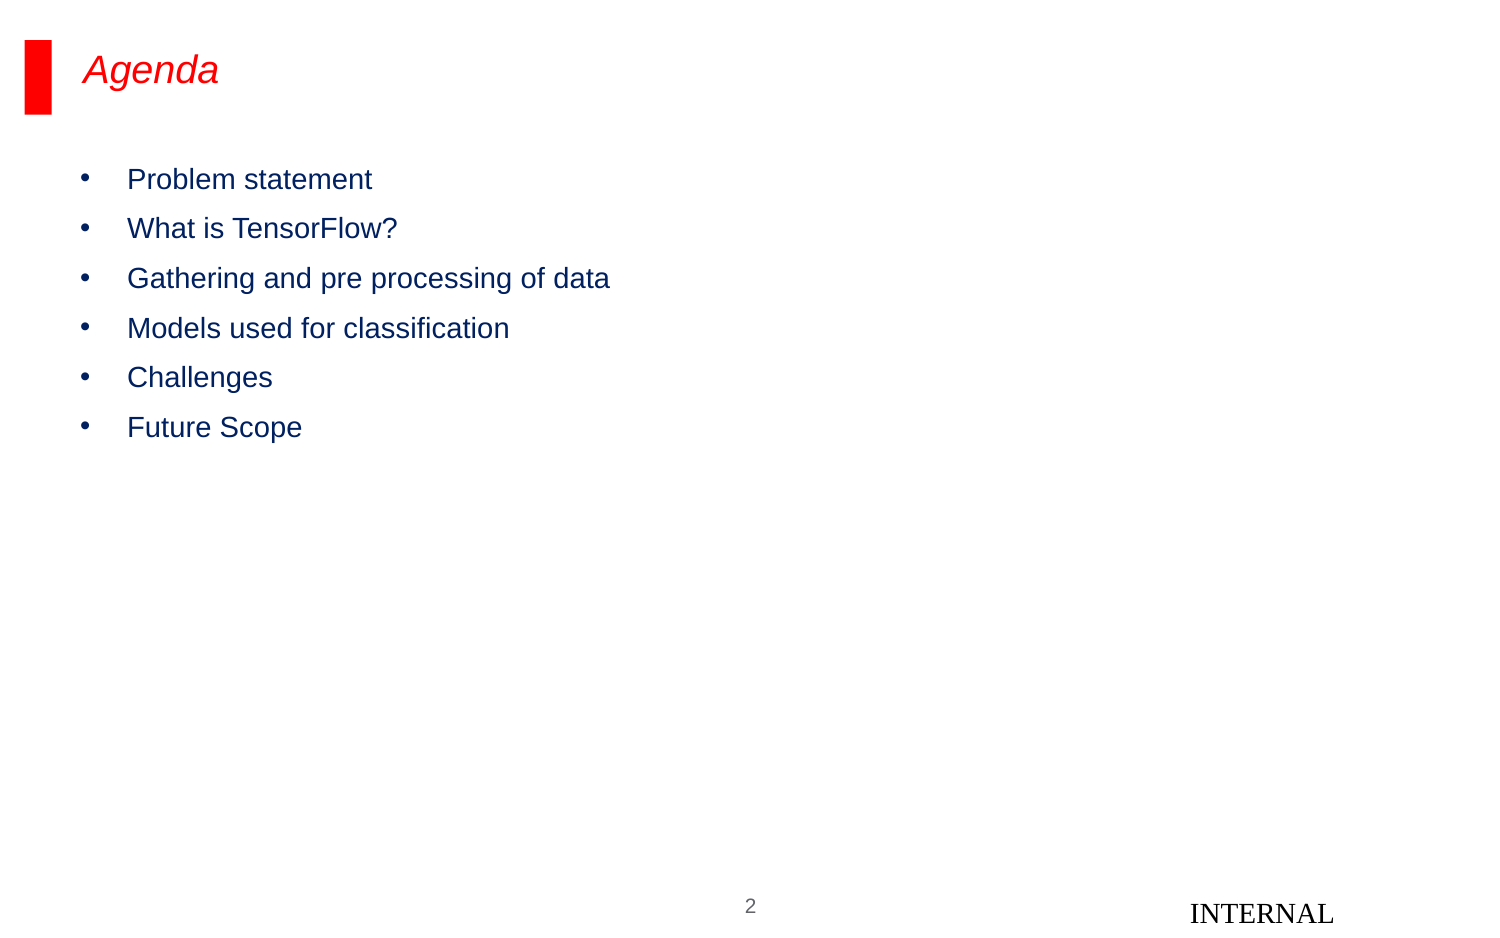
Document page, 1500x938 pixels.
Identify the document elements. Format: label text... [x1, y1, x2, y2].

footer INTERNAL [1025, 886, 1500, 937]
text_box Problem statement What is TensorFlow? Gathering and pre processing of data Models used for classification Challenges Future Scope [64, 152, 1406, 628]
title Agenda [83, 19, 1438, 95]
